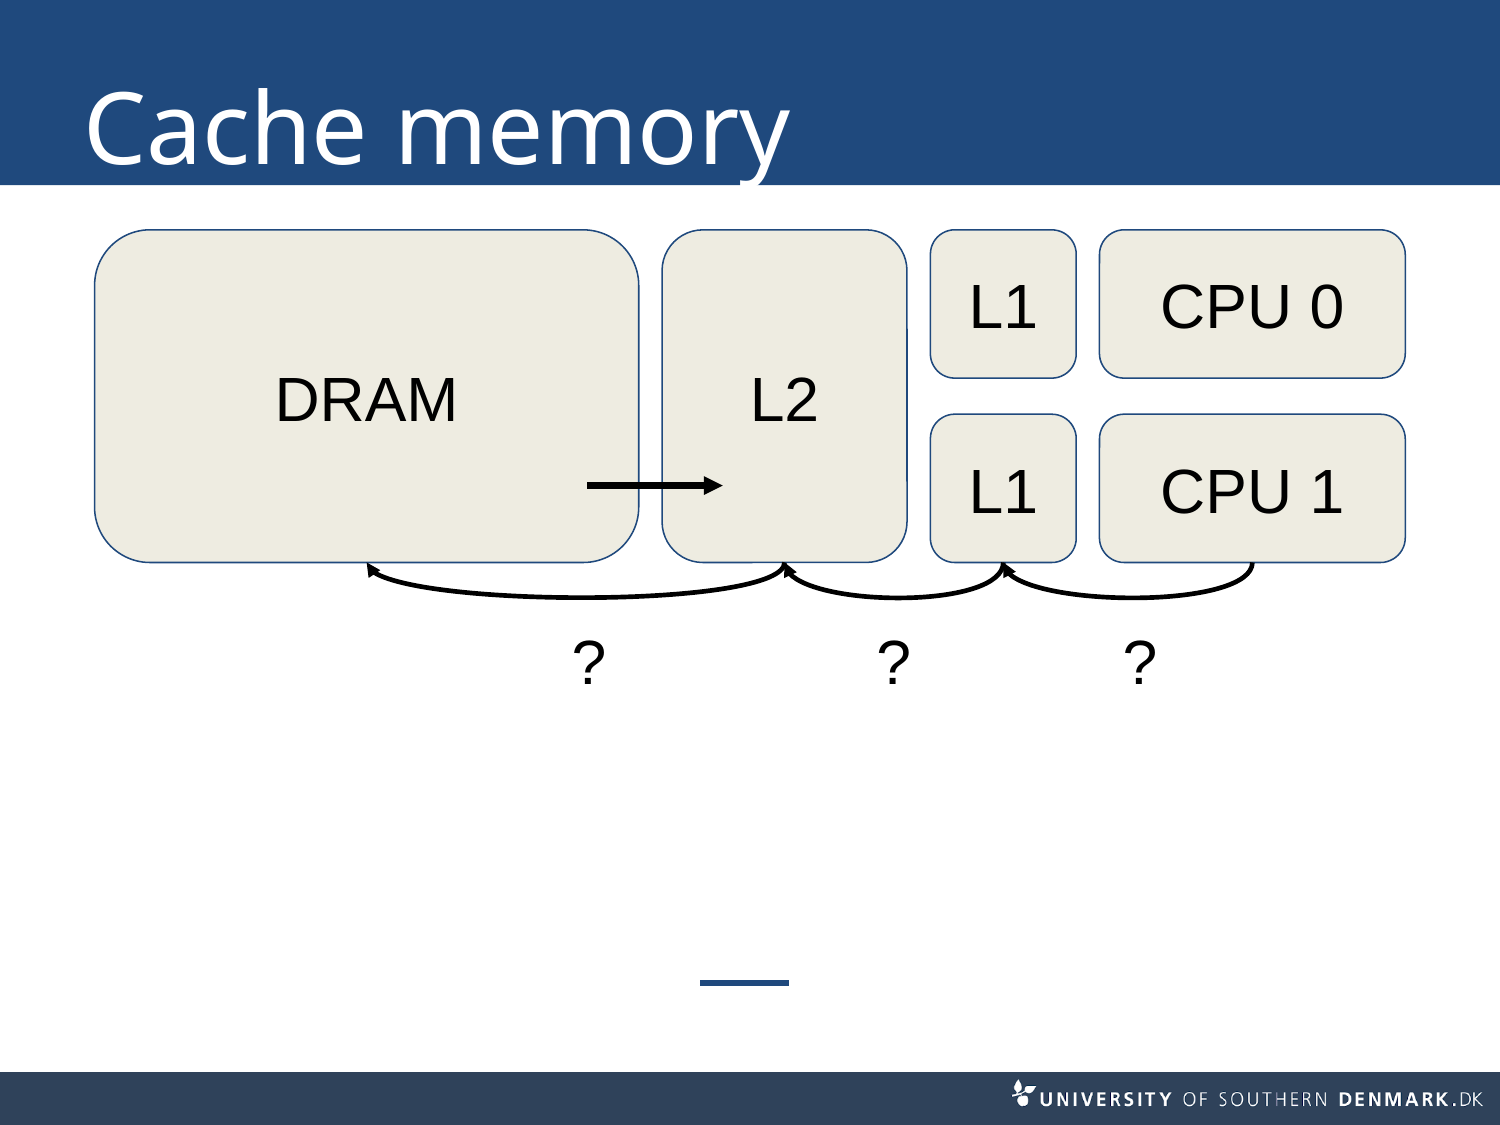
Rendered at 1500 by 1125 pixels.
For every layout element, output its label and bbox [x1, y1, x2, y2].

picture [0, 1072, 1500, 1125]
text_box [930, 229, 1077, 379]
text_box [1076, 414, 1406, 721]
title [68, 63, 1465, 186]
text_box [930, 414, 1077, 563]
text_box [1099, 229, 1406, 379]
text_box [94, 229, 958, 772]
